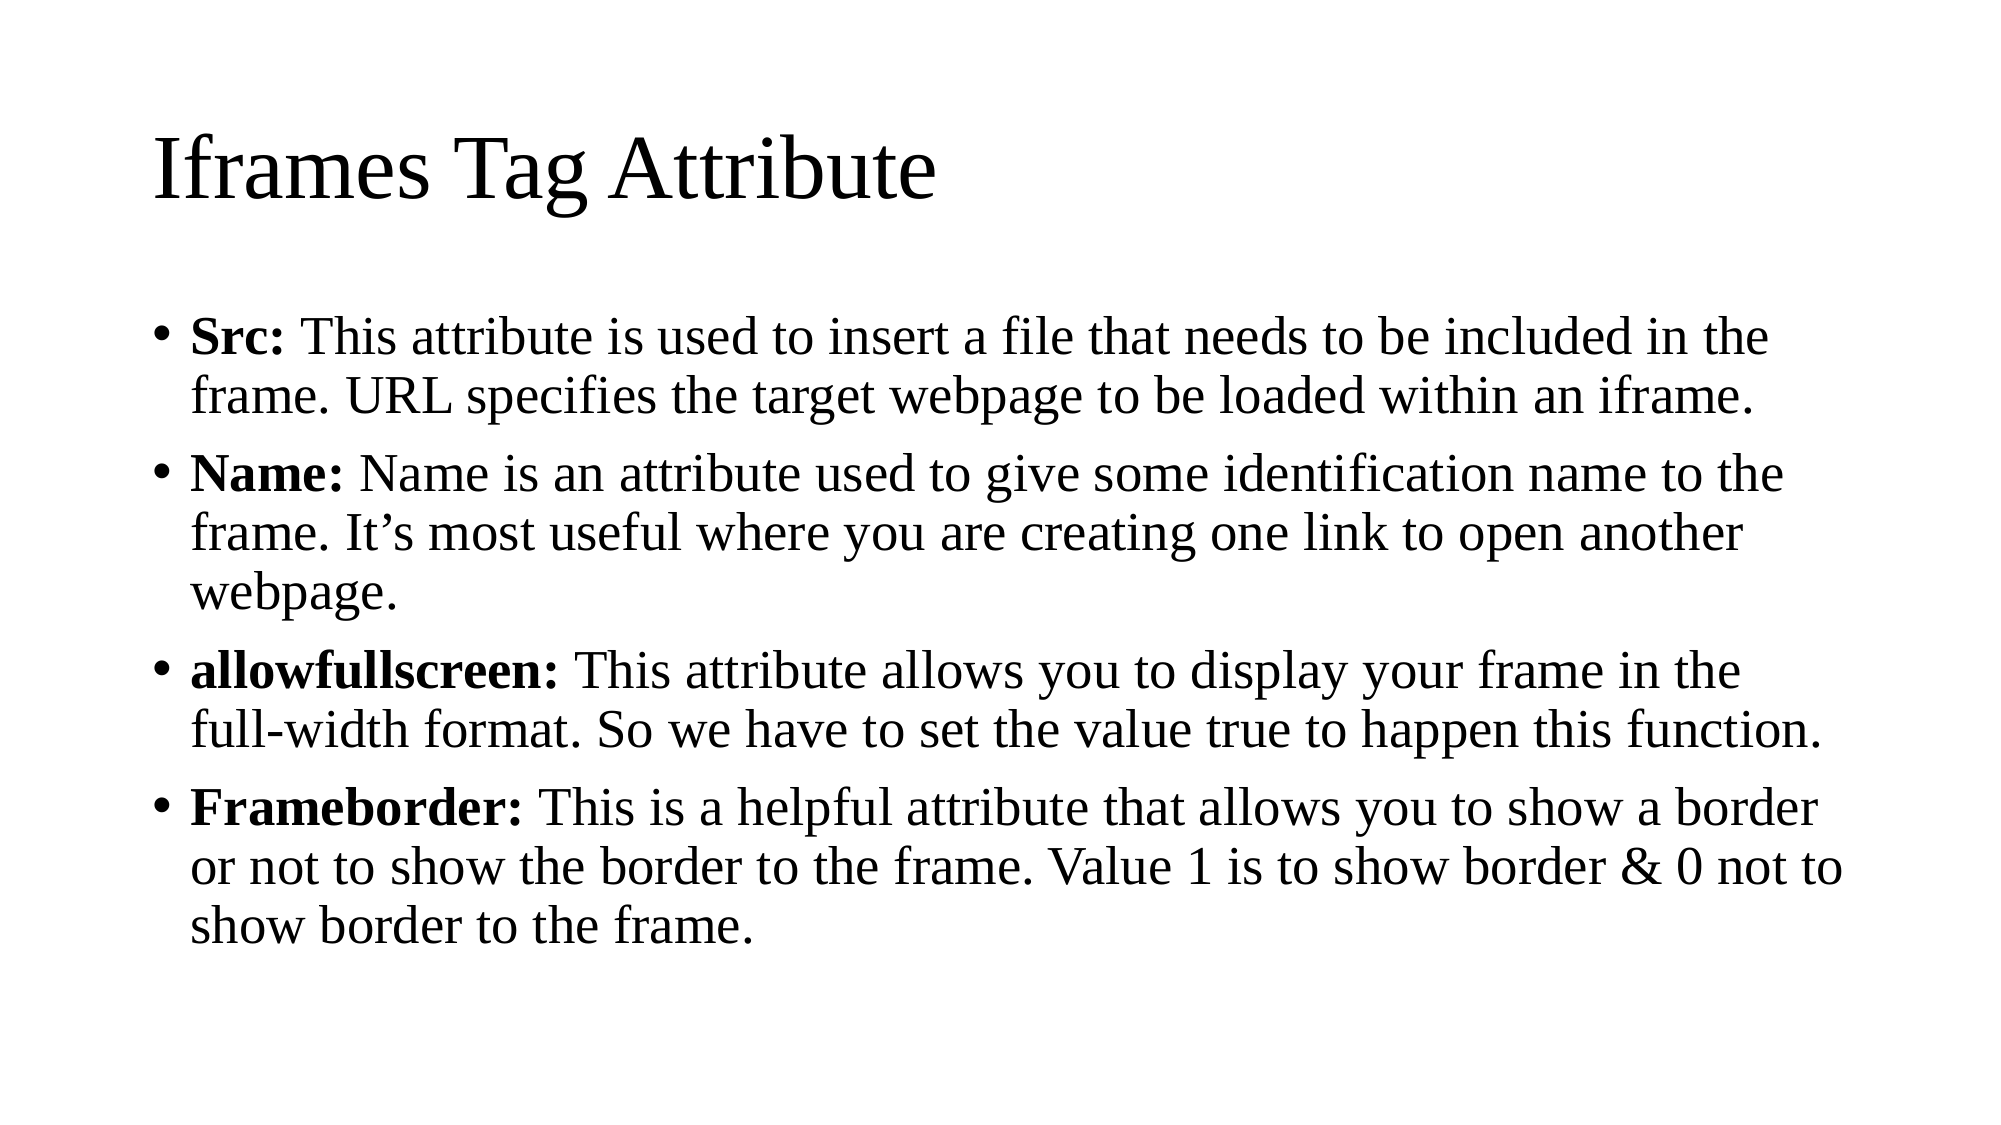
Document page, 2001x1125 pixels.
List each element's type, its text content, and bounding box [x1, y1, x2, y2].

list Src: This attribute is used to insert a file that needs to be included in the frame. URL specifies the target webpage to be loaded within an iframe. Name: Name is an attribute used to give some identification name to the frame. It’s most useful where you are creating one link to open another webpage. allowfullscreen: This attribute allows you to display your frame in the full-width format. So we have to set the value true to happen this function. Frameborder: This is a helpful attribute that allows you to show a border or not to show the border to the frame. Value 1 is to show border & 0 not to show border to the frame. [137, 299, 1863, 1014]
title Iframes Tag Attribute [137, 59, 1863, 278]
